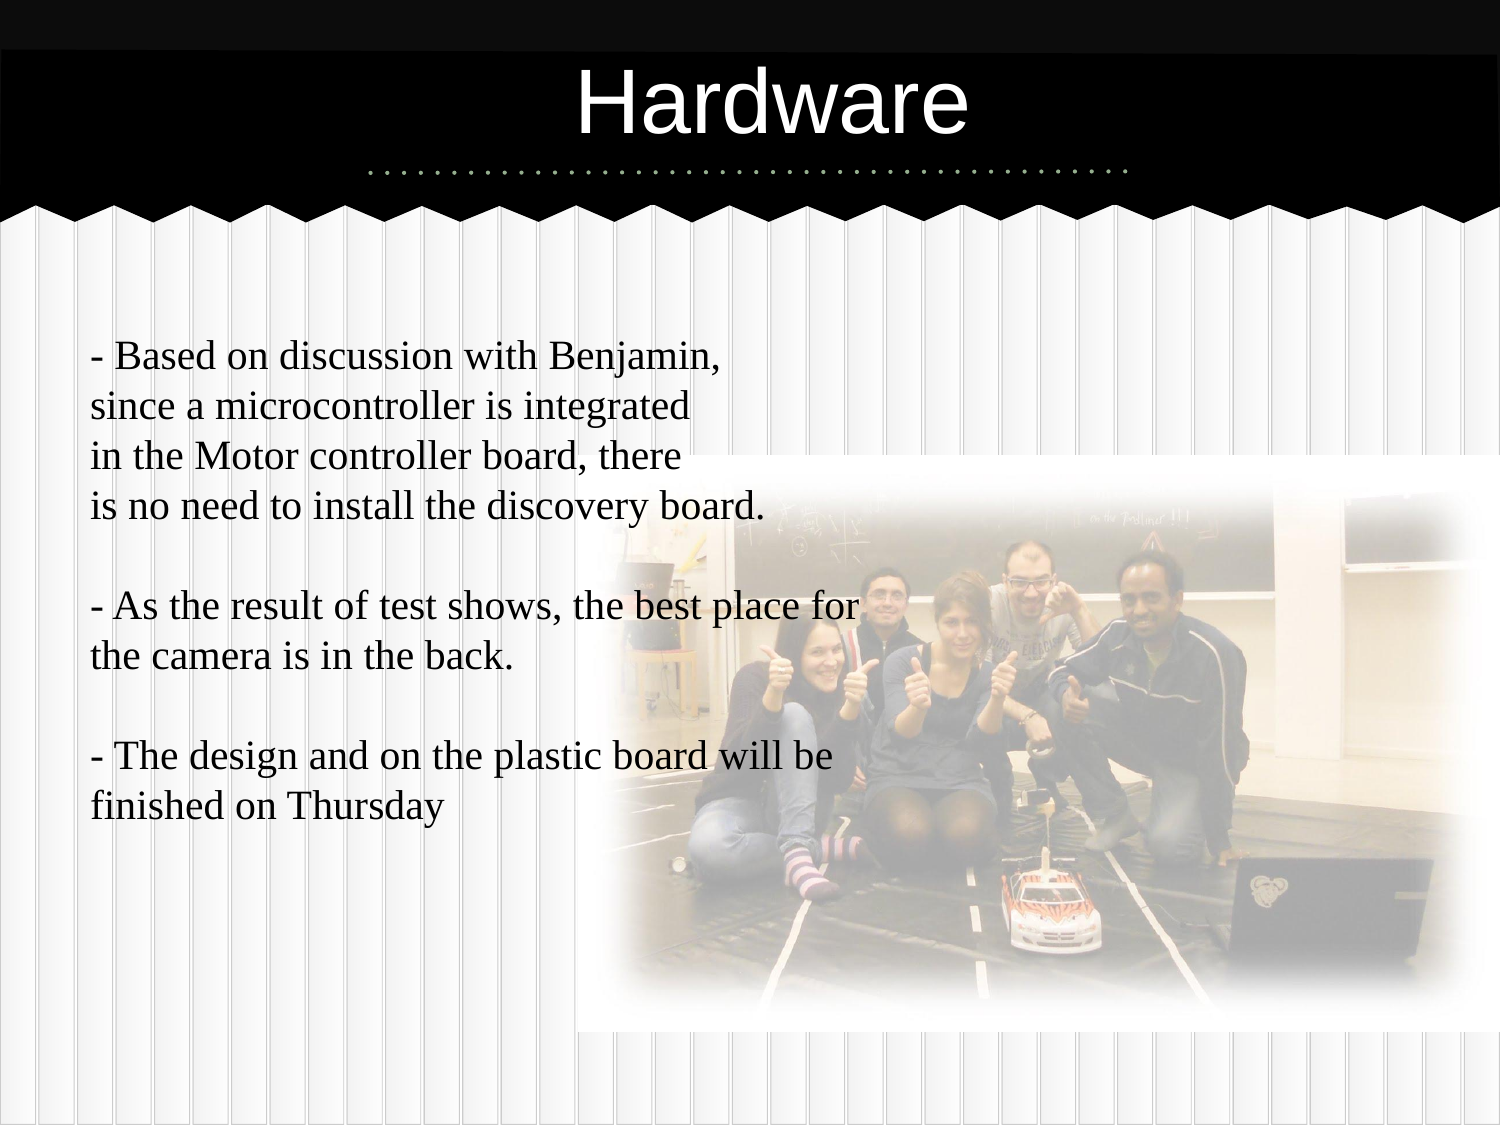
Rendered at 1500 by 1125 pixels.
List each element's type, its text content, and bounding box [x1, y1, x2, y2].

list - Based on discussion with Benjamin, since a microcontroller is integrated in the Motor controller board, there is no need to install the discovery board. - As the result of test shows, the best place for the camera is in the back. - The design and on the plastic board will be finished on Thursday [75, 262, 1425, 931]
text_box [577, 455, 1500, 1032]
title Hardware [75, 0, 1425, 206]
